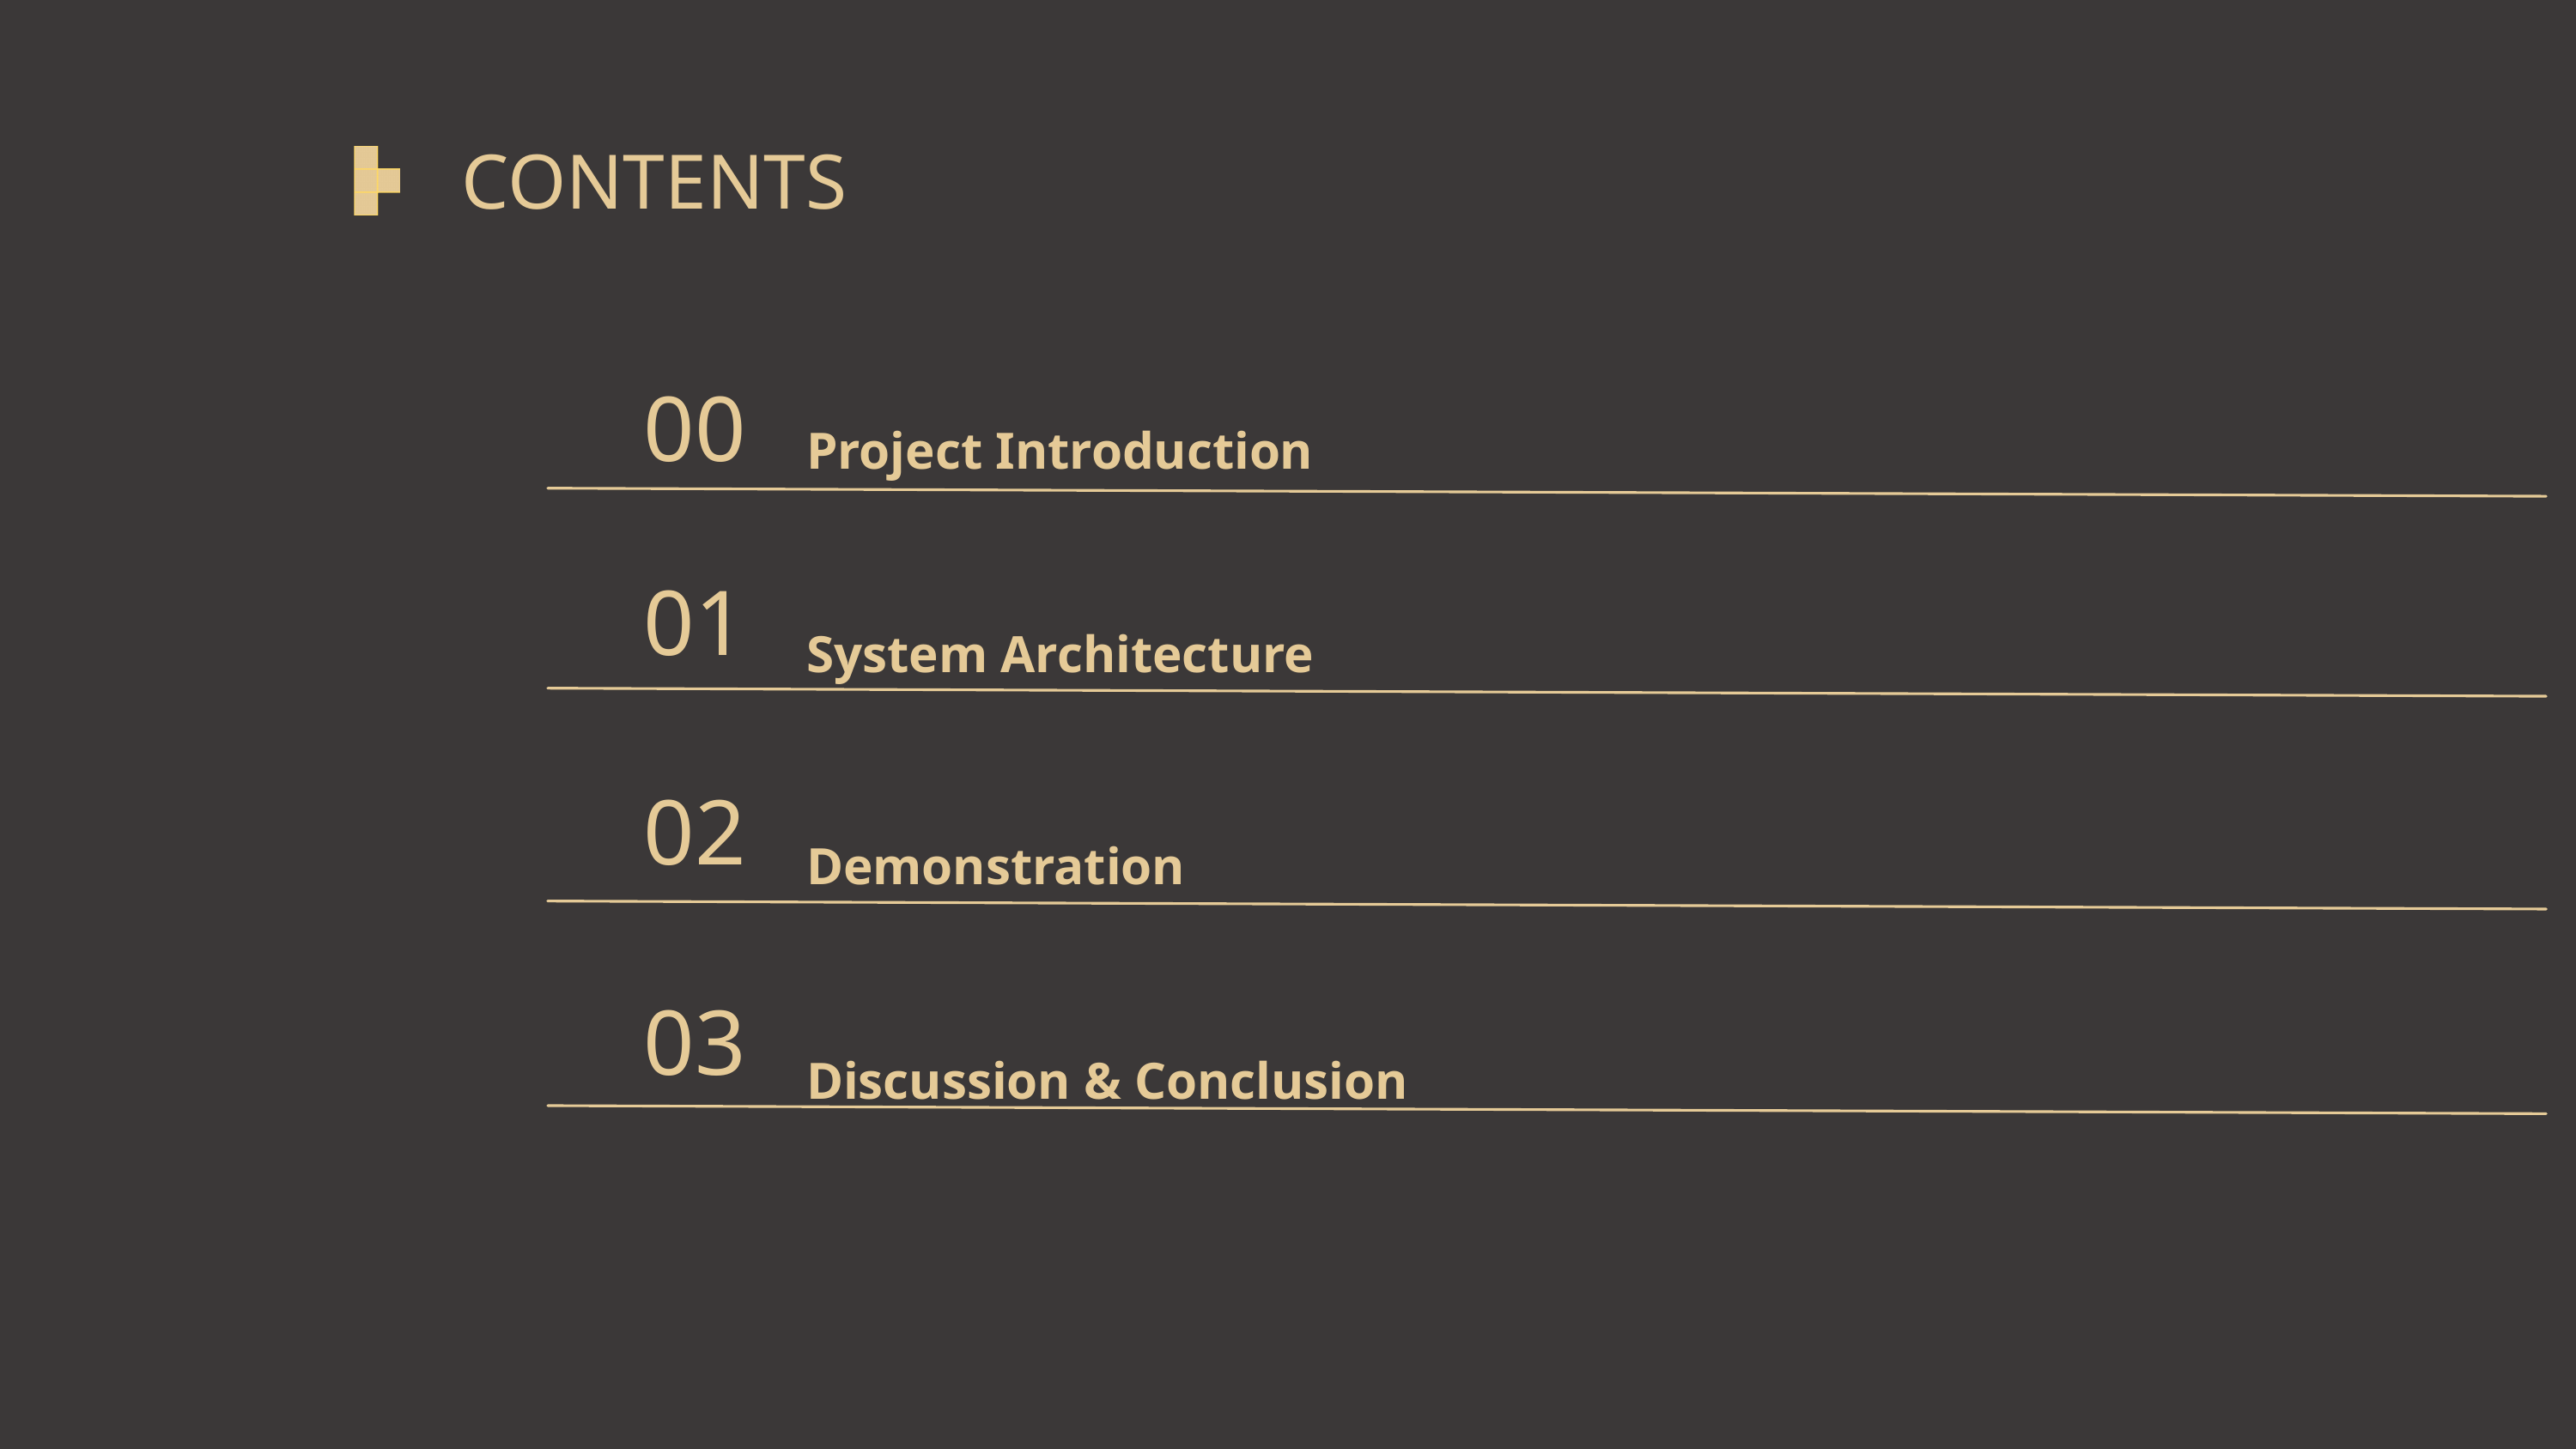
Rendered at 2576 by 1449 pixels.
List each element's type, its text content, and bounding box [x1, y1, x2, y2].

text_box 00 [349, 409, 747, 480]
text_box Project Introduction [806, 409, 2396, 479]
text_box Demonstration [806, 826, 2396, 895]
text_box [354, 146, 400, 215]
text_box CONTENTS [461, 155, 2576, 225]
text_box System Architecture [806, 614, 2396, 683]
text_box 01 [349, 604, 747, 674]
text_box 02 [349, 814, 747, 883]
text_box Discussion & Conclusion [806, 1040, 2396, 1110]
text_box 03 [349, 1023, 747, 1093]
